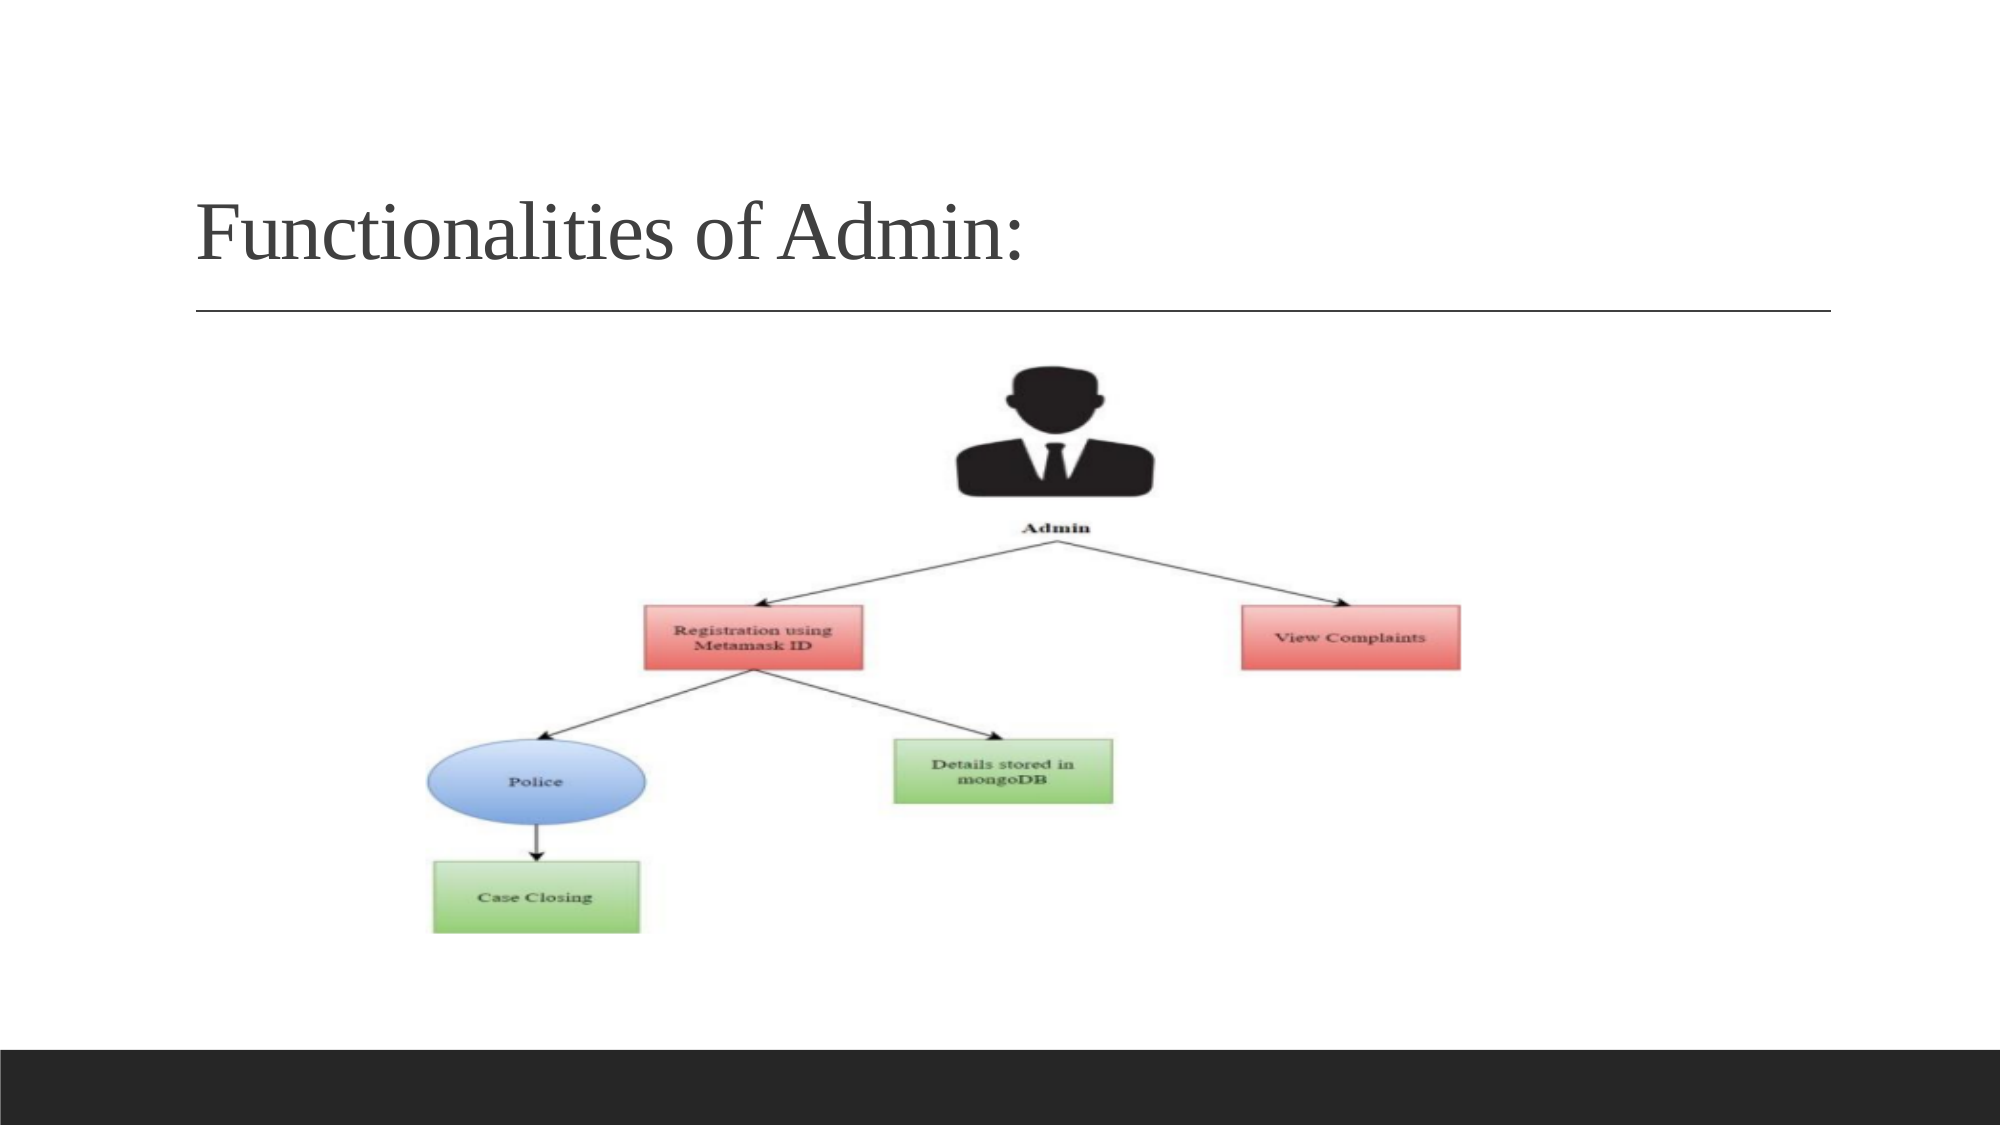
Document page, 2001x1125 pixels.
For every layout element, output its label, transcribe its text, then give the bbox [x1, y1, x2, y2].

title Functionalities of Admin: [180, 47, 1830, 285]
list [386, 340, 1556, 959]
